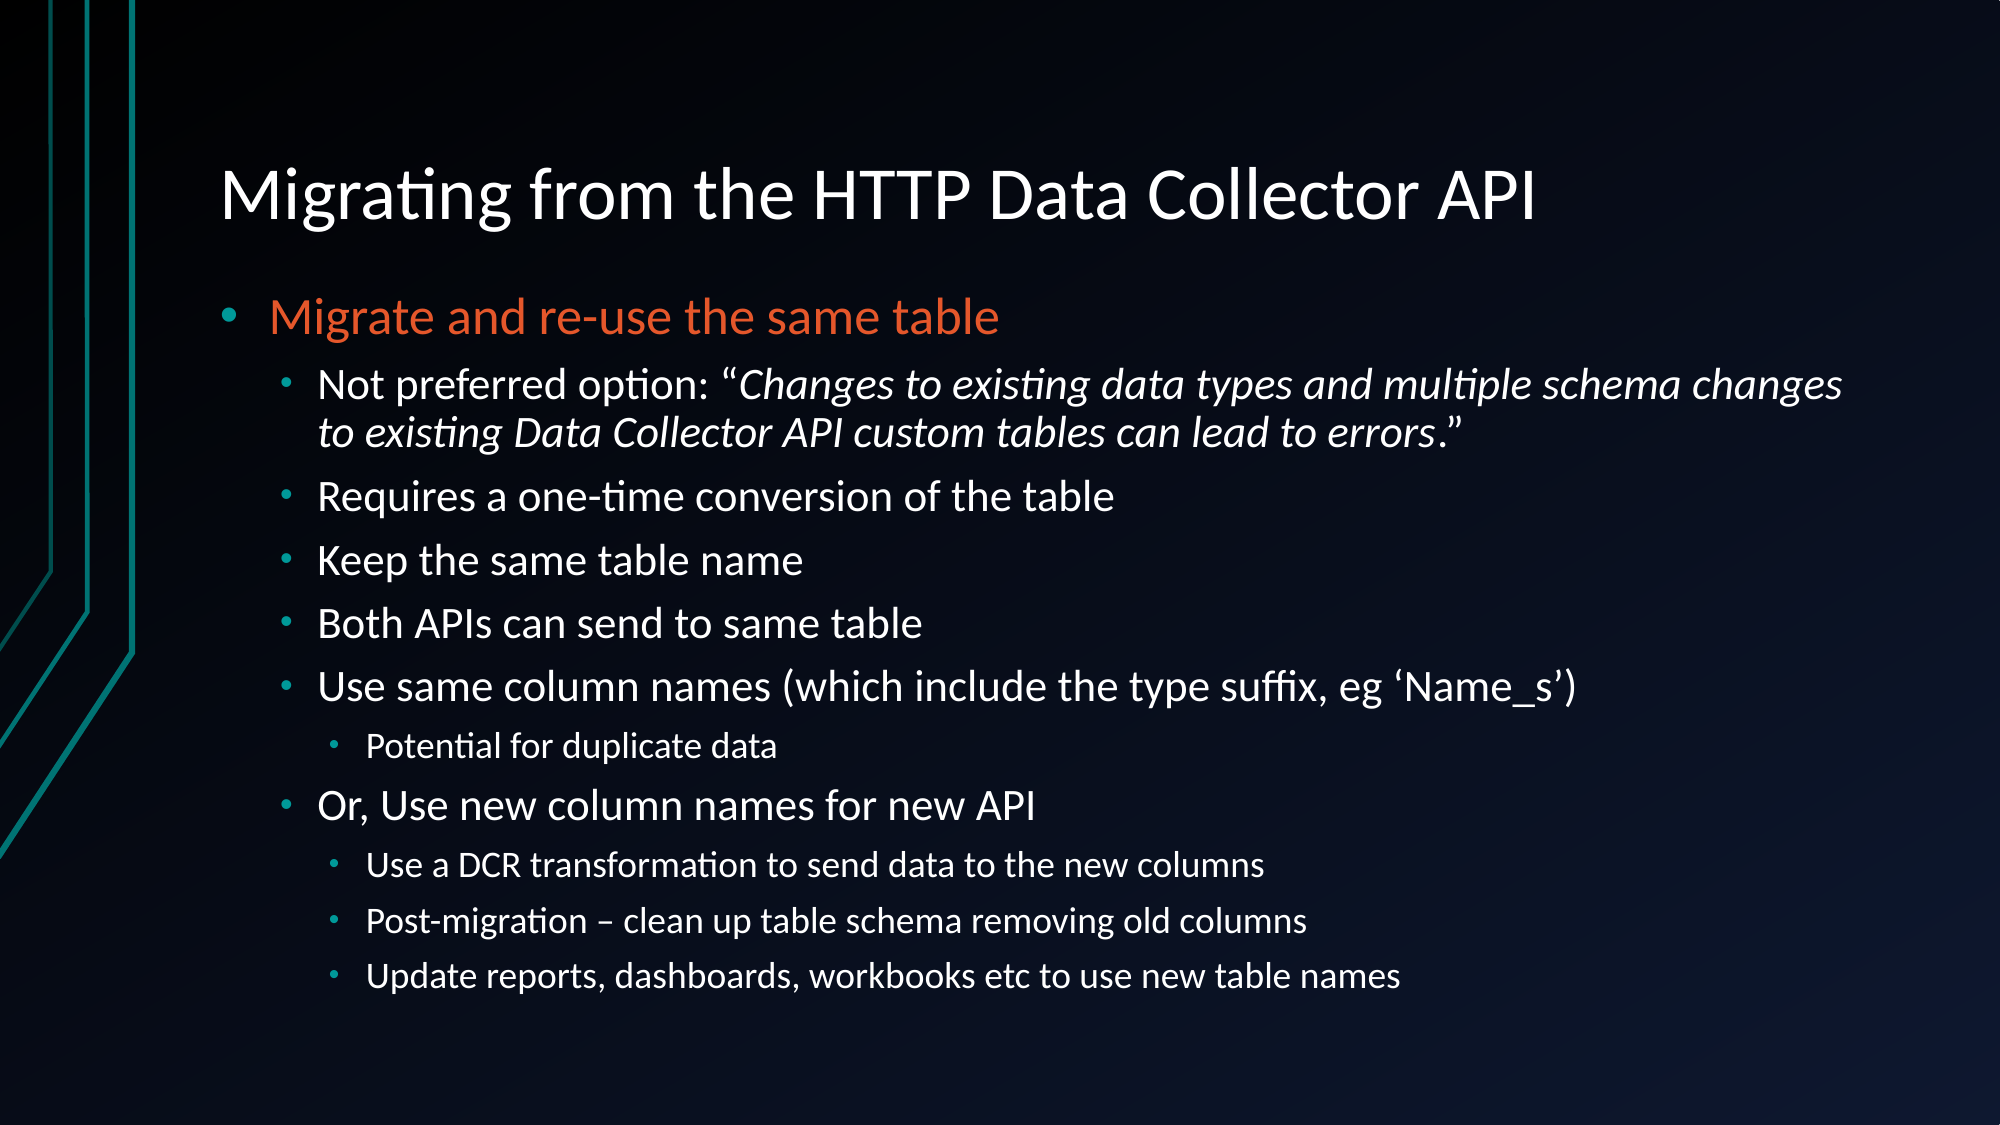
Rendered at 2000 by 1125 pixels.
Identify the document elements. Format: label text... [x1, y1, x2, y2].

title Migrating from the HTTP Data Collector API [199, 45, 1900, 246]
list Migrate and re-use the same table Not preferred option: “Changes to existing data types and multiple schema changes to existing Data Collector API custom tables can lead to errors.” Requires a one-time conversion of the table Keep the same table name Both APIs can send to same table Use same column names (which include the type suffix, eg ‘Name_s’) Potential for duplicate data Or, Use new column names for new API Use a DCR transformation to send data to the new columns Post-migration – clean up table schema removing old columns Update reports, dashboards, workbooks etc to use new table names [199, 279, 1900, 1012]
